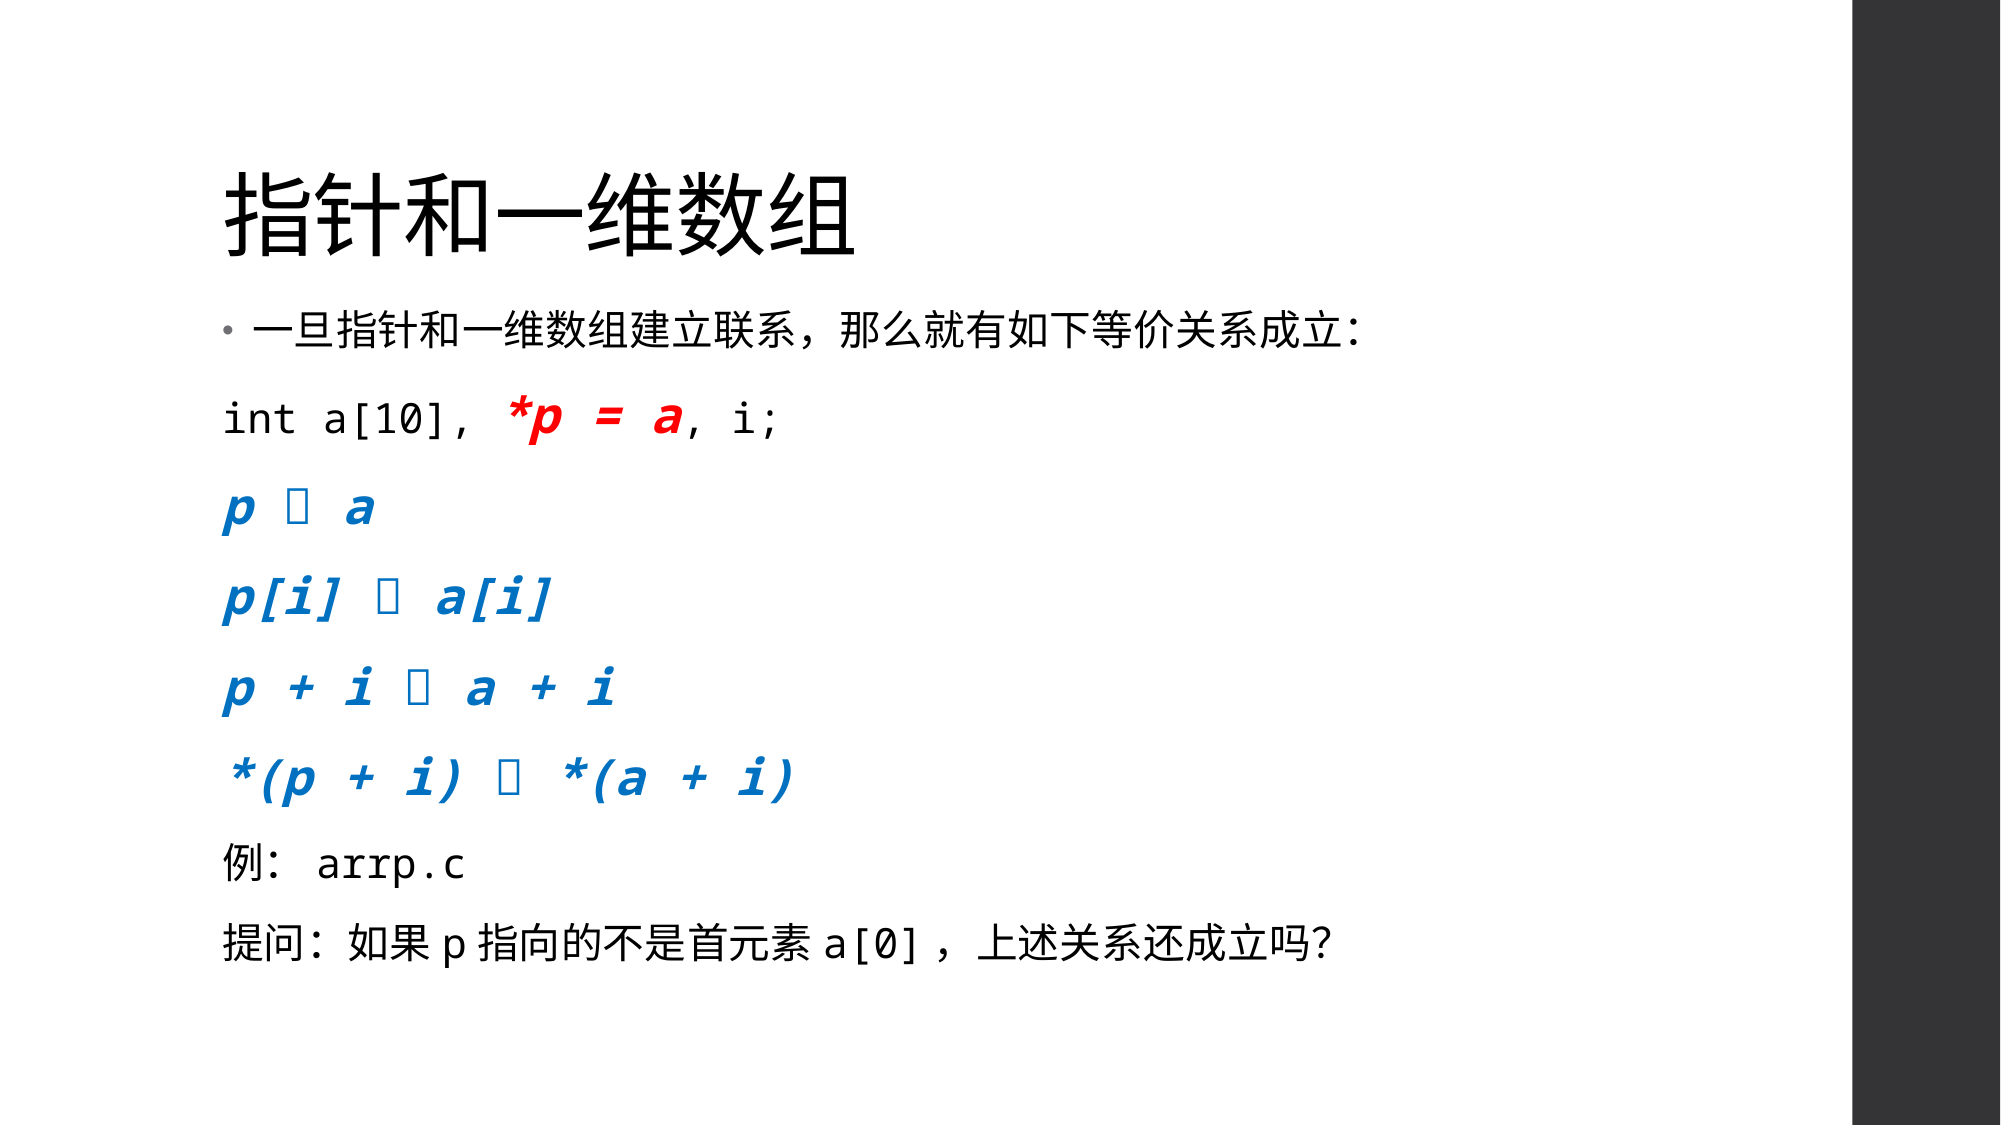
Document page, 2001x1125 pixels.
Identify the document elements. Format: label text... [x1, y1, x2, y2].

list 一旦指针和一维数组建立联系，那么就有如下等价关系成立： int a[10], *p = a, i; p  a p[i]  a[i] p + i  a + i *(p + i)  *(a + i) 例：arrp.c 提问：如果p指向的不是首元素a[0]，上述关系还成立吗？ [206, 299, 1617, 1014]
title 指针和一维数组 [206, 60, 1797, 278]
